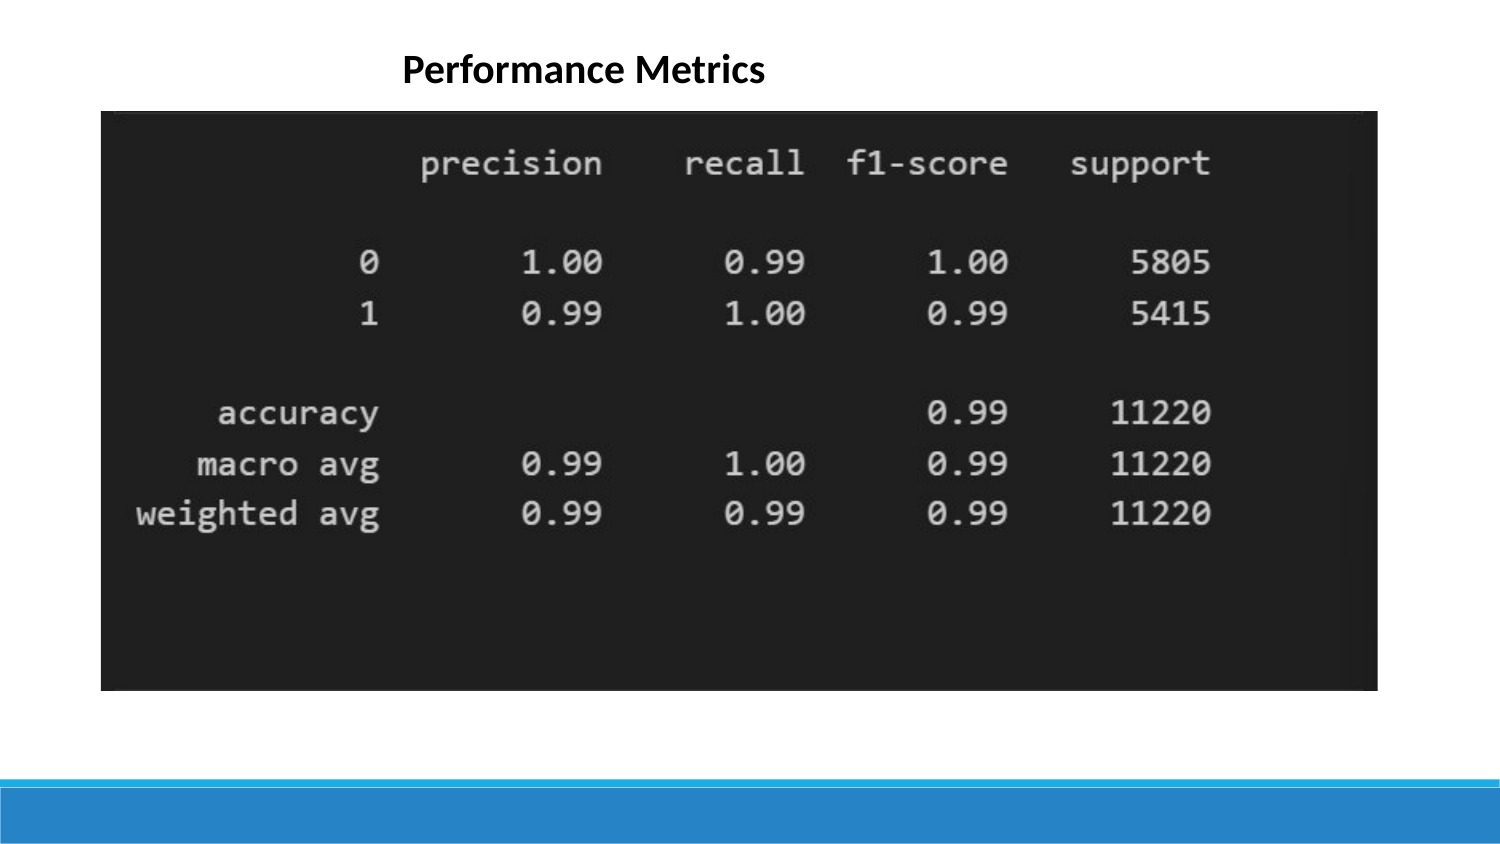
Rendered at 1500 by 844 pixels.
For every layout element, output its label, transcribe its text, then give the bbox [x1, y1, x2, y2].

picture [100, 110, 1379, 691]
text_box Performance Metrics [387, 33, 922, 99]
